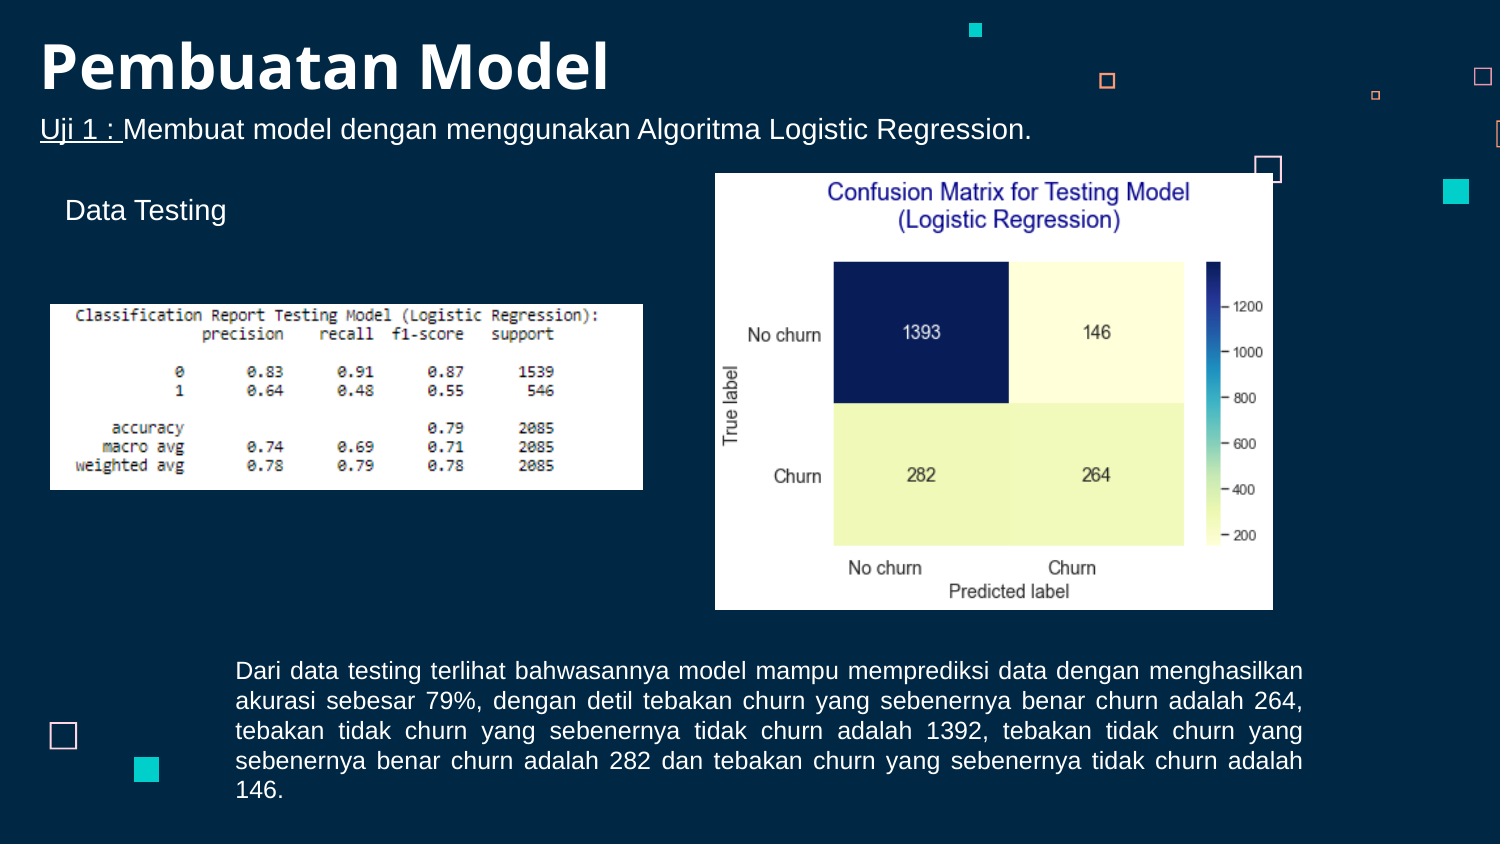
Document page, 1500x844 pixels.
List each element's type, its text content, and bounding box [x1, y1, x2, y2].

text_box Data Testing [49, 184, 513, 234]
picture [715, 173, 1273, 610]
text_box Uji 1 : Membuat model dengan menggunakan Algoritma Logistic Regression. [24, 102, 1413, 153]
title Pembuatan Model [24, 21, 991, 102]
text_box Dari data testing terlihat bahwasannya model mampu memprediksi data dengan menghasilkan akurasi sebesar 79%, dengan detil tebakan churn yang sebenernya benar churn adalah 264, tebakan tidak churn yang sebenernya tidak churn adalah 1392, tebakan tidak churn yang sebenernya benar churn adalah 282 dan tebakan churn yang sebenernya tidak churn adalah 146. [220, 646, 1321, 812]
picture [49, 303, 643, 491]
